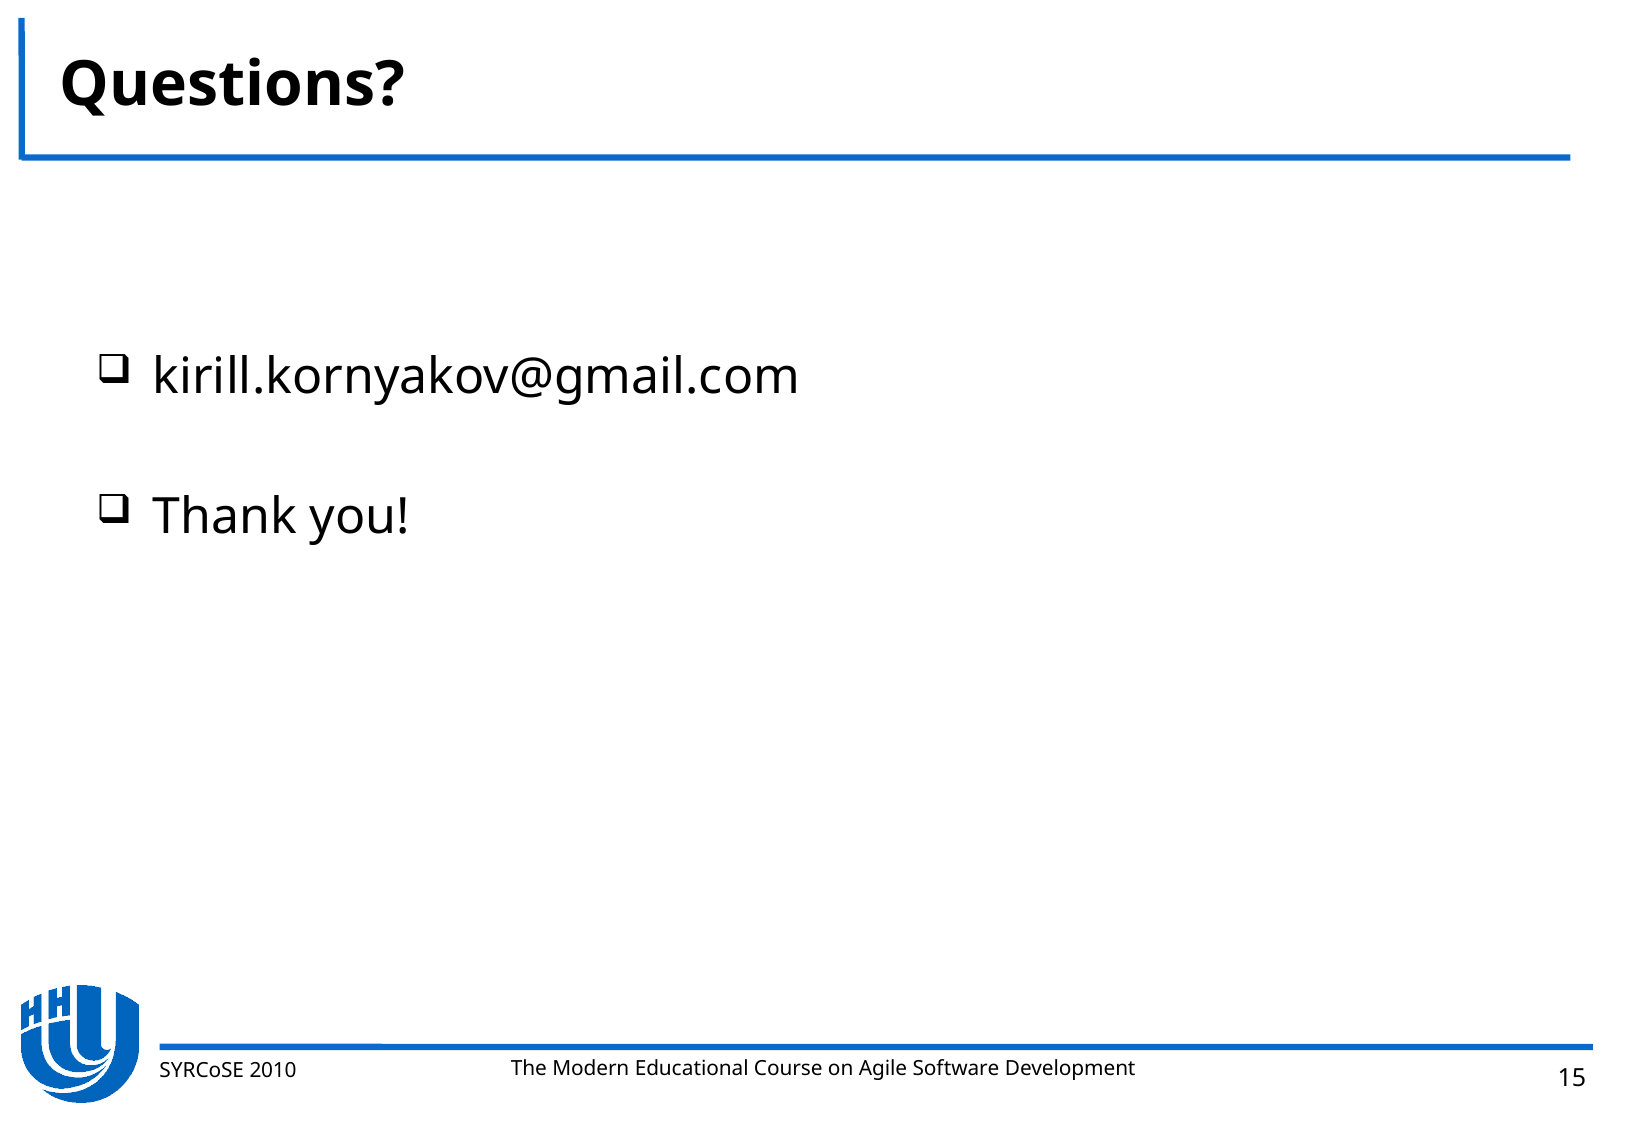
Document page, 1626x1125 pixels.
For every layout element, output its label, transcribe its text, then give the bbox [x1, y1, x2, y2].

picture [21, 985, 139, 1103]
list kirill.kornyakov@gmail.com Thank you! [80, 196, 1598, 1012]
title Questions? [44, 33, 1536, 127]
